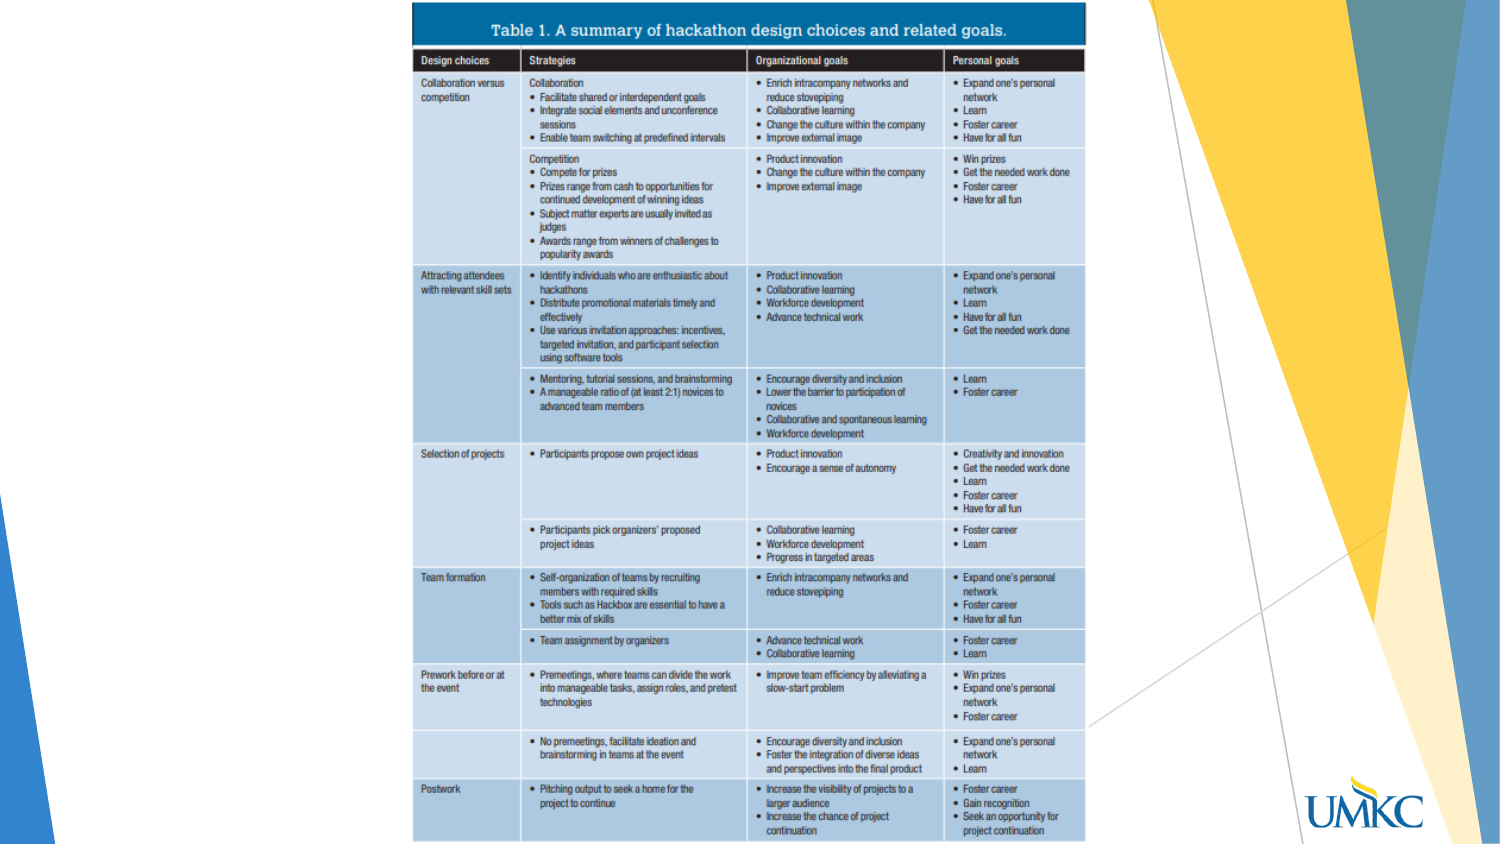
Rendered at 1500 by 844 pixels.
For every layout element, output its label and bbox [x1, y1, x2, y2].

picture [411, 0, 1089, 844]
picture [1304, 775, 1423, 828]
